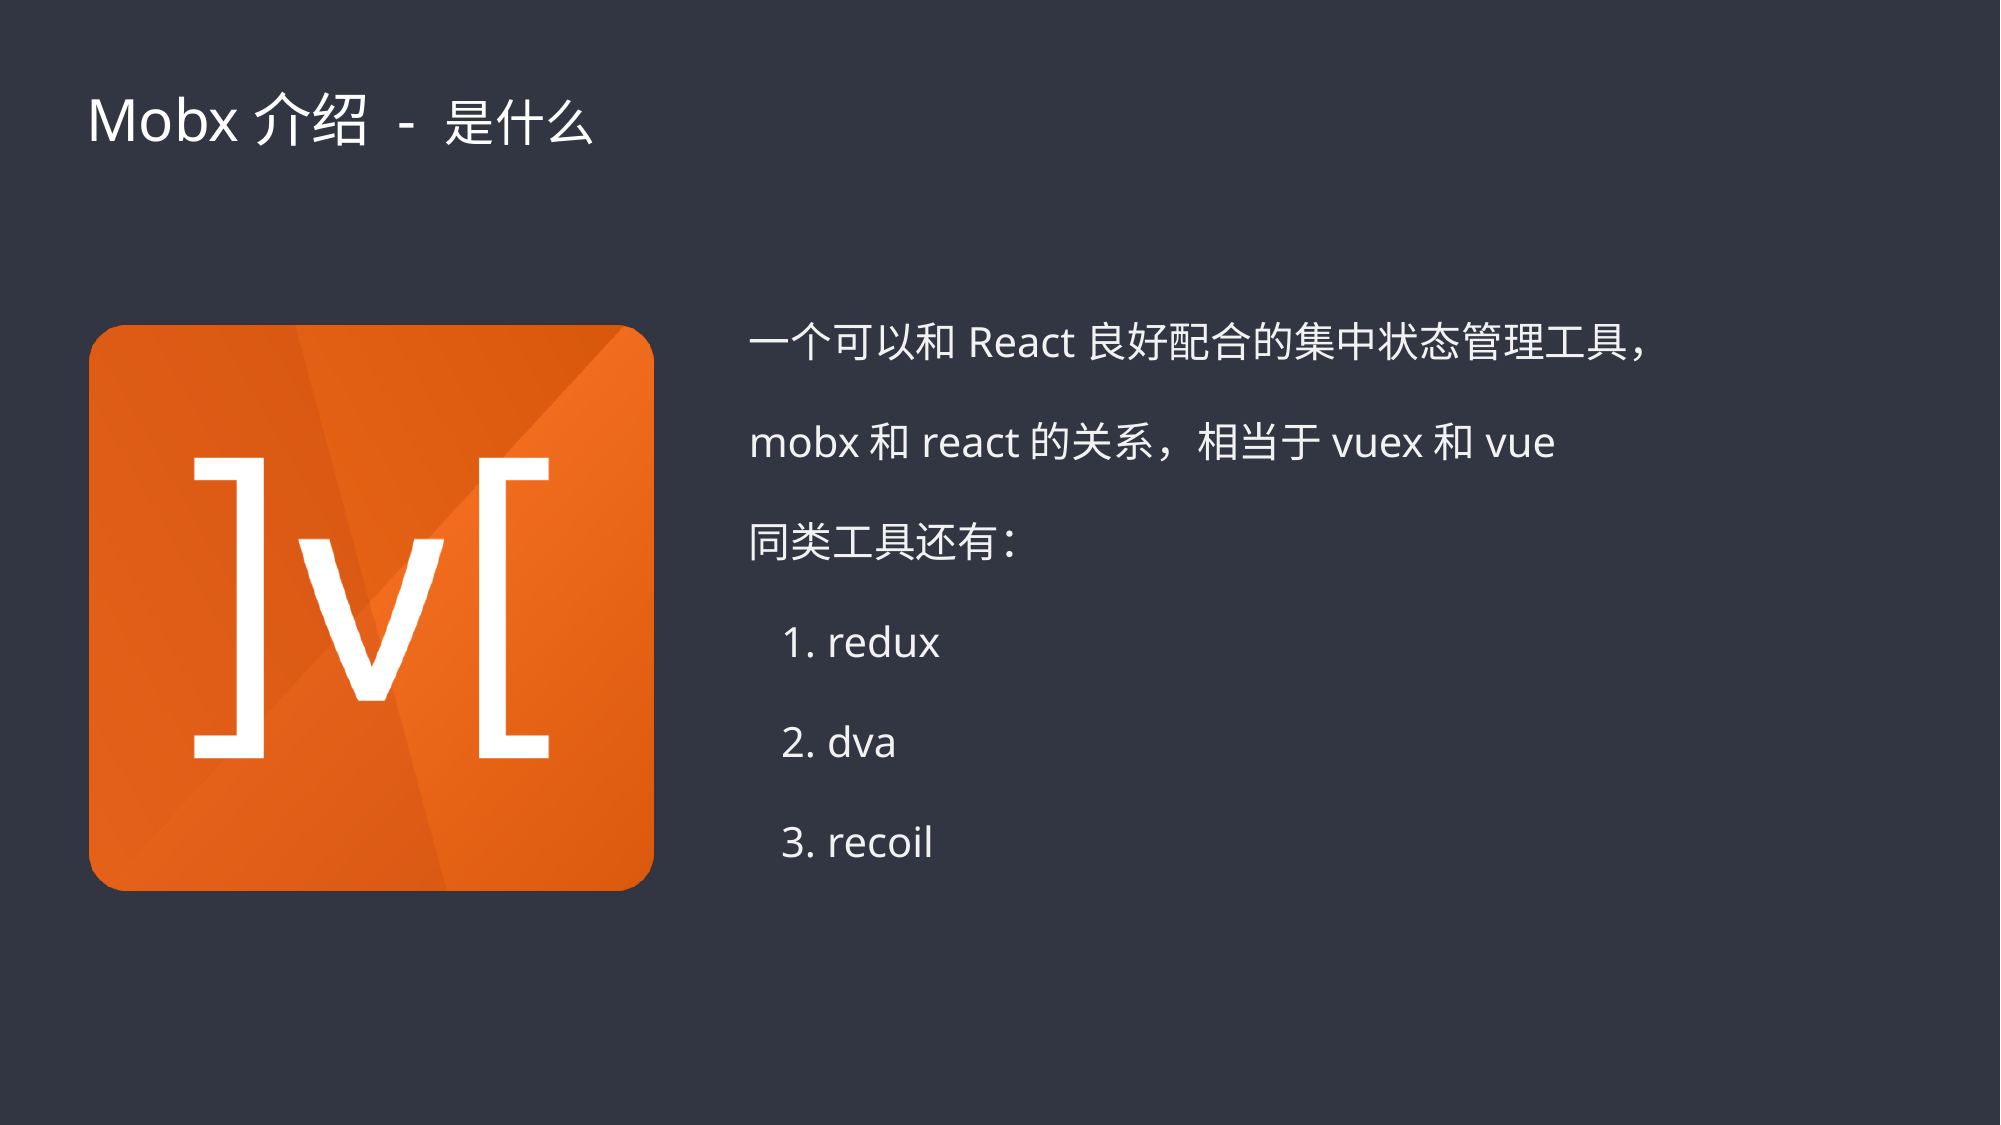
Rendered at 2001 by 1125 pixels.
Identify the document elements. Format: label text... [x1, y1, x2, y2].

text_box 一个可以和React良好配合的集中状态管理工具， mobx和react的关系，相当于vuex和vue 同类工具还有： 1. redux 2. dva 3. recoil [733, 307, 1704, 963]
text_box Mobx介绍 - 是什么 [71, 75, 900, 161]
picture [71, 307, 671, 908]
